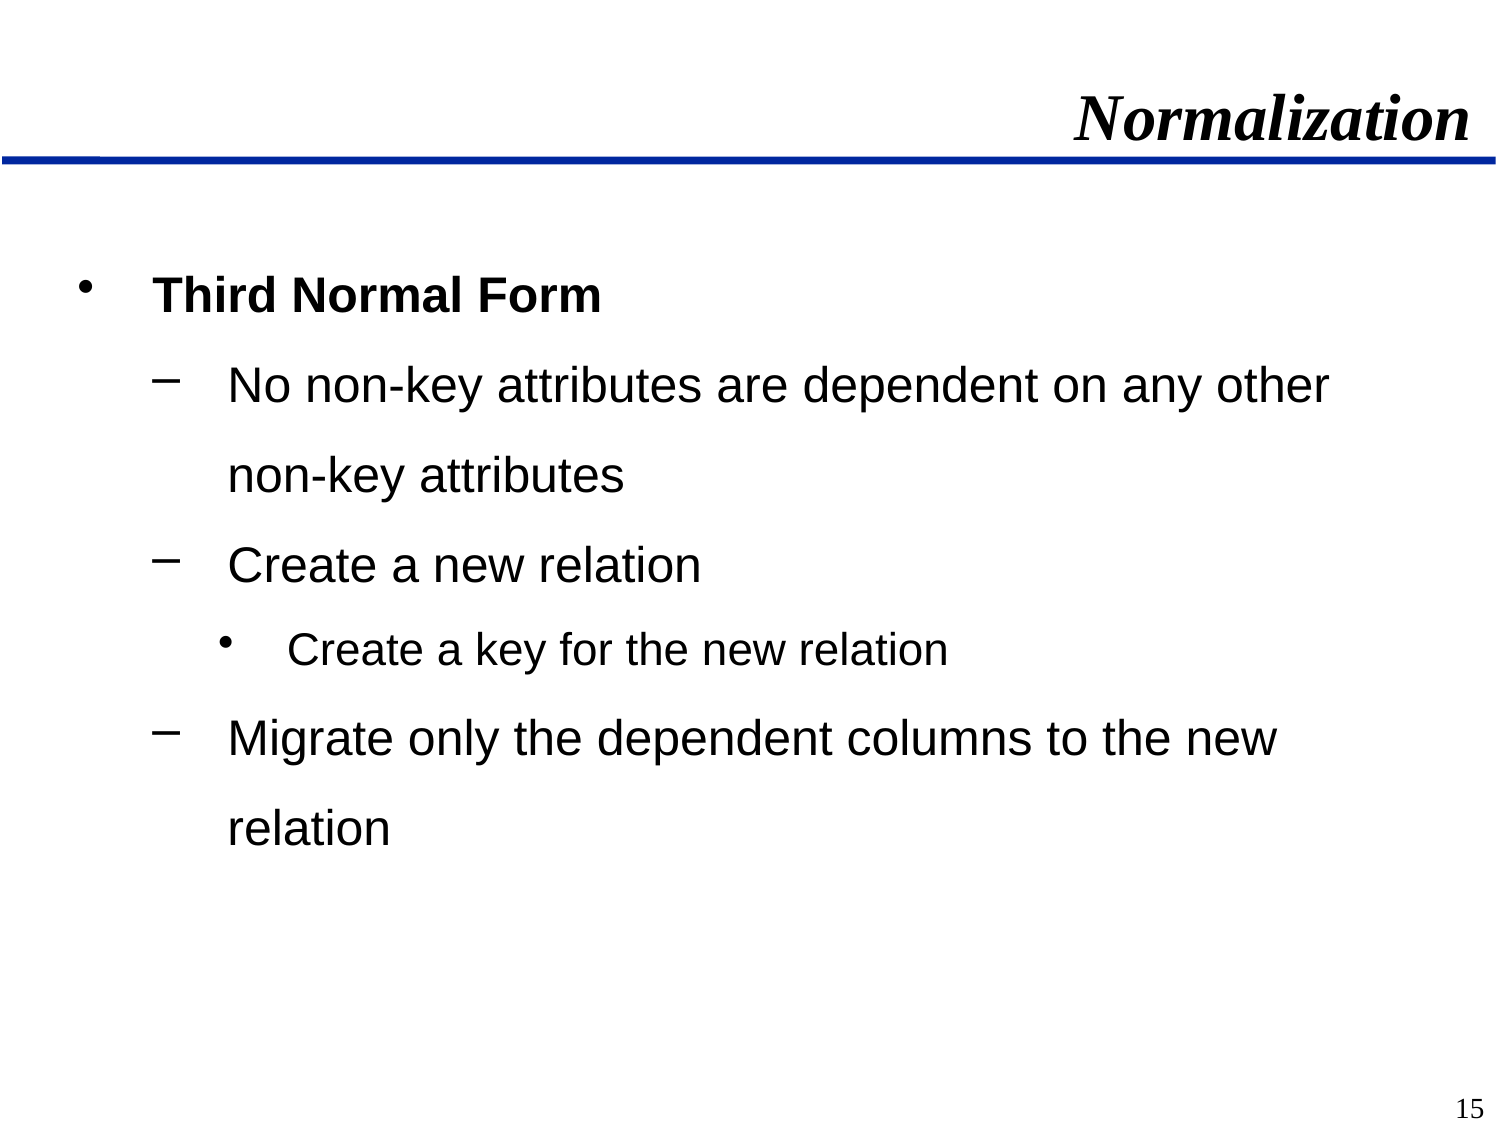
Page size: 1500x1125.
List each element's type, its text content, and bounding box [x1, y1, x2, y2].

title Normalization [212, 11, 1488, 161]
slide_number 15 [1186, 1088, 1500, 1125]
list Third Normal Form No non-key attributes are dependent on any other non-key attributes Create a new relation Create a key for the new relation Migrate only the dependent columns to the new relation [62, 224, 1438, 1038]
